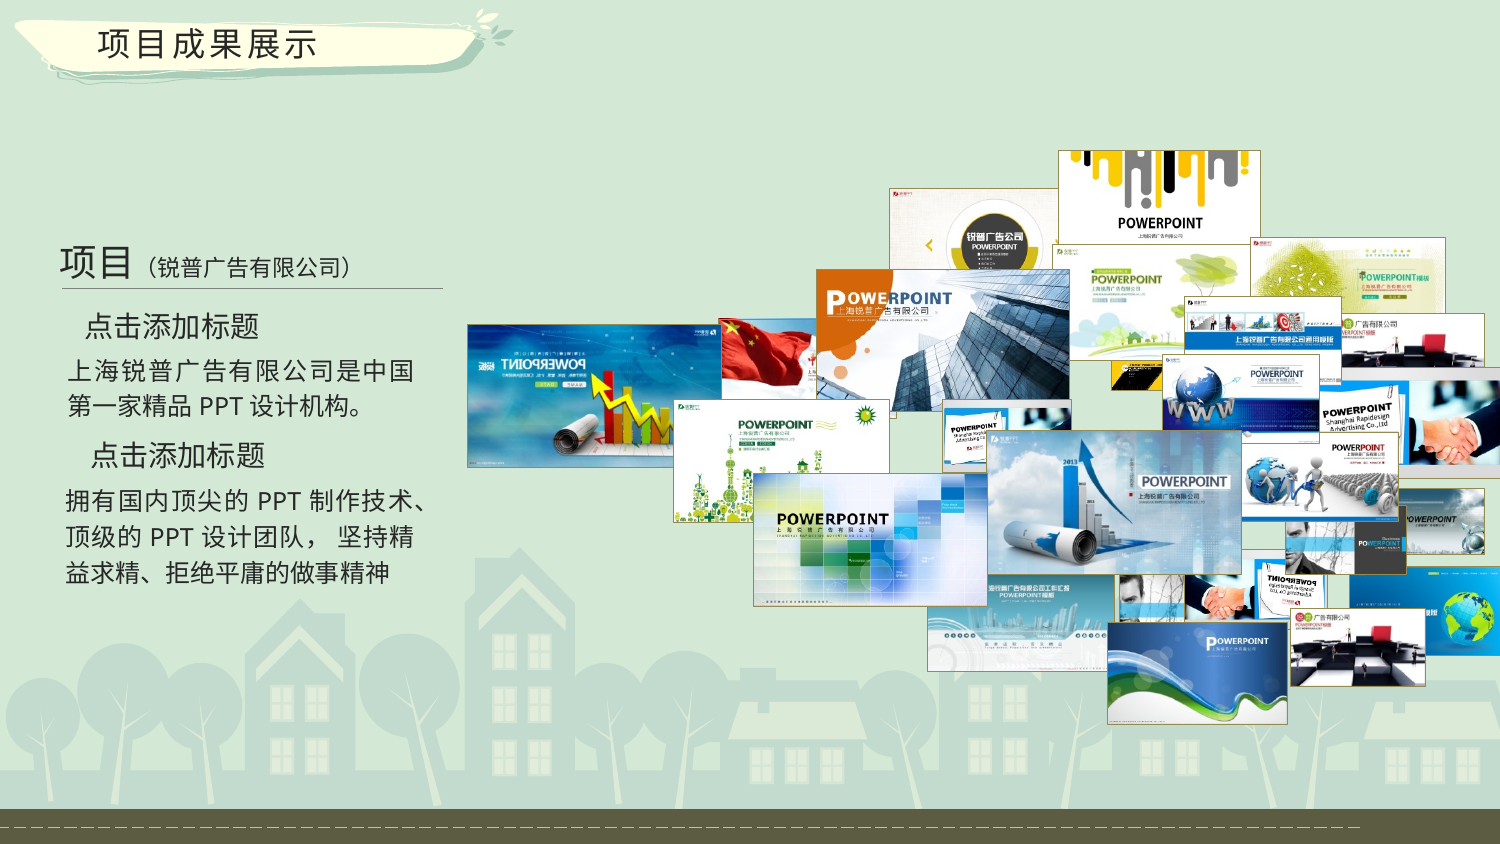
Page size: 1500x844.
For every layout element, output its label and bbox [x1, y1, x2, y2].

text_box [43, 209, 444, 597]
text_box [466, 149, 1500, 724]
text_box [10, 8, 514, 86]
